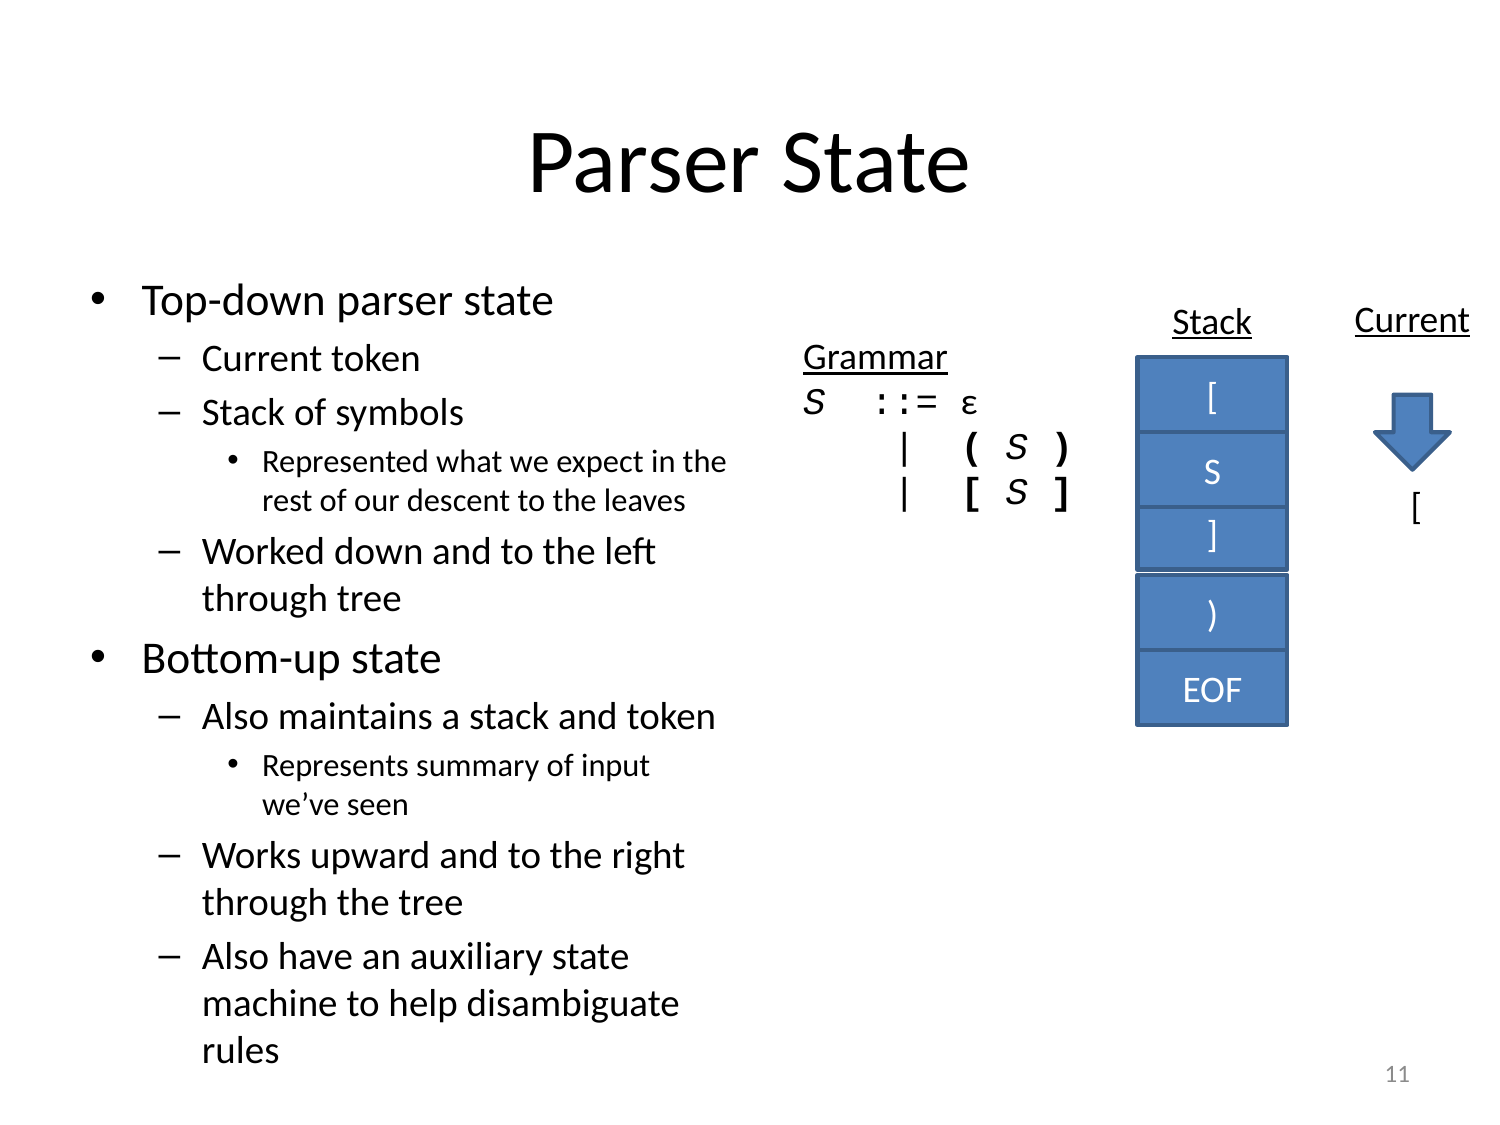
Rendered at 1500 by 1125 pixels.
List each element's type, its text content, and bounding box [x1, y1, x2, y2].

text_box EOF [1135, 652, 1289, 727]
text_box [ [1395, 474, 1438, 535]
text_box [ [1135, 355, 1289, 434]
slide_number 11 [1074, 1042, 1425, 1103]
text_box Current [1339, 287, 1486, 348]
text_box Grammar S ::= ε | ( S ) | [ S ] [788, 324, 1089, 520]
text_box ) [1135, 573, 1289, 652]
list Top-down parser state Current token Stack of symbols Represented what we expect in the rest of our descent to the leaves Worked down and to the left through tree Bottom-up state Also maintains a stack and token Represents summary of input we’ve seen Works upward and to the right through the tree Also have an auxiliary state machine to help disambiguate rules [75, 262, 750, 1100]
title Parser State [75, 62, 1425, 250]
text_box Stack [1157, 289, 1268, 350]
text_box ] [1135, 509, 1289, 572]
text_box S [1135, 434, 1289, 509]
text_box [1372, 392, 1452, 472]
